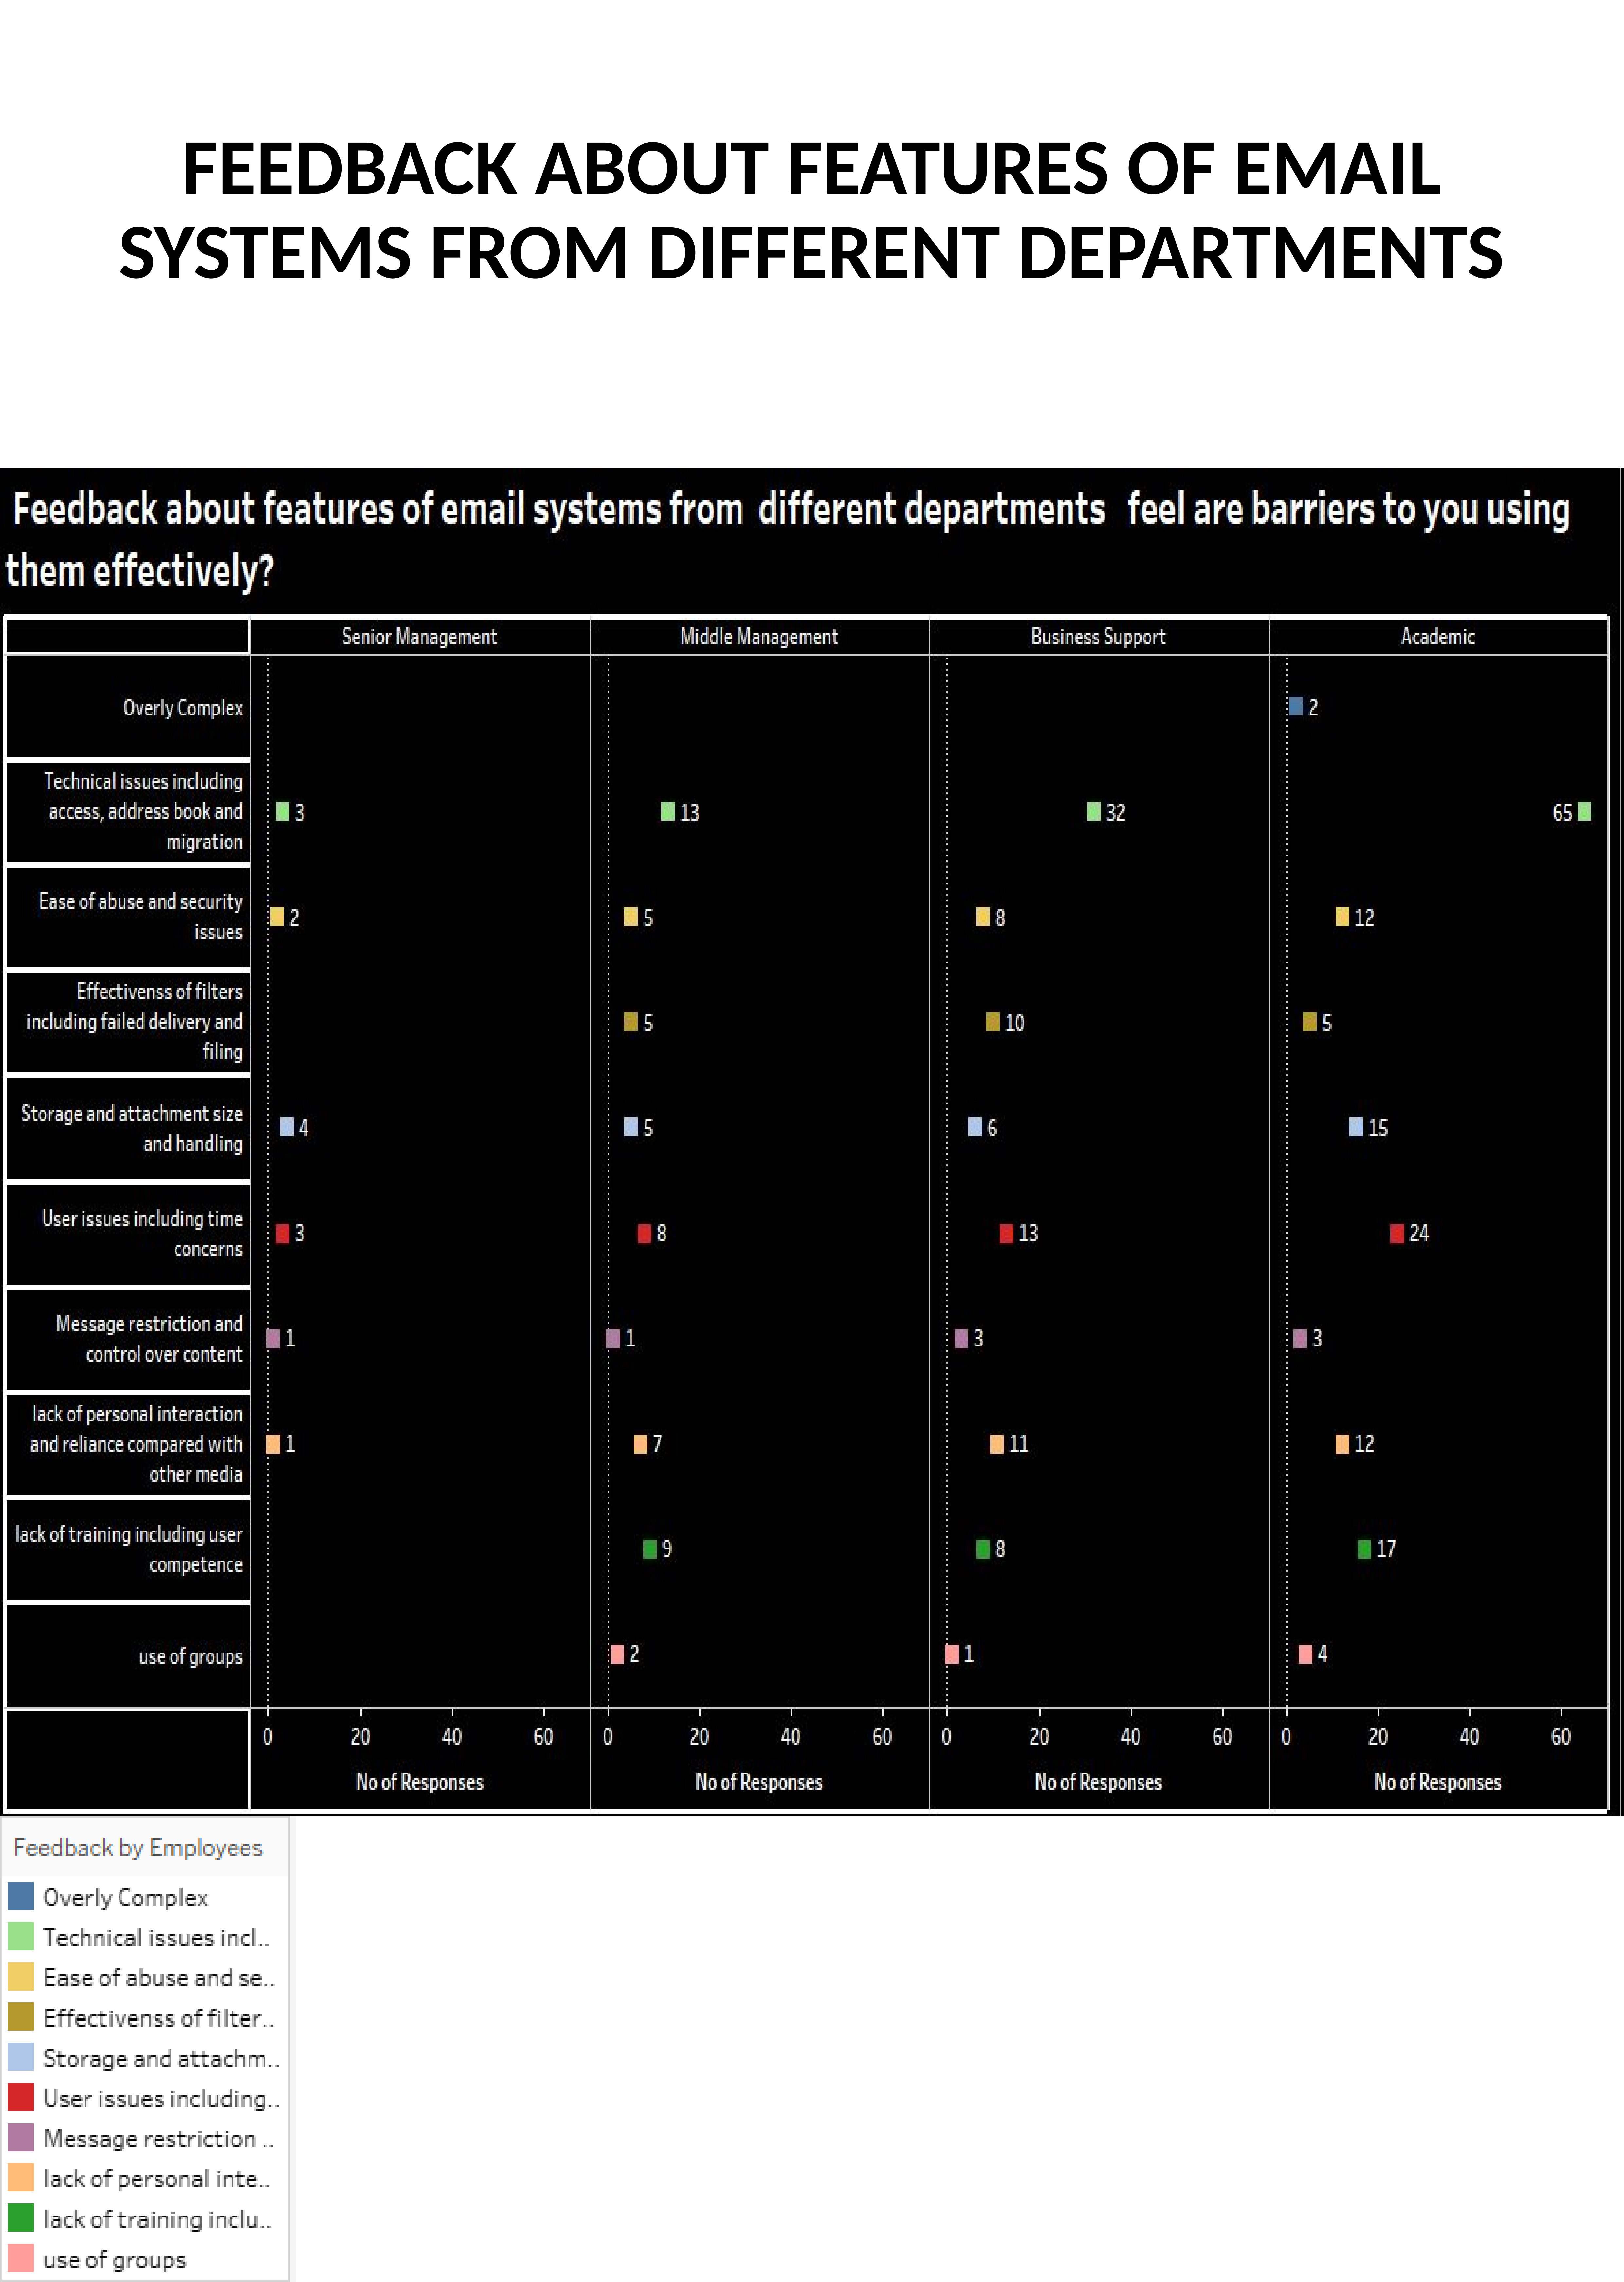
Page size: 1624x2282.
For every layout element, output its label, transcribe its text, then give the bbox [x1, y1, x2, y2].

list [0, 468, 1624, 1816]
title FEEDBACK ABOUT FEATURES OF EMAIL SYSTEMS FROM DIFFERENT DEPARTMENTS [112, 121, 1512, 468]
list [0, 1816, 296, 2282]
